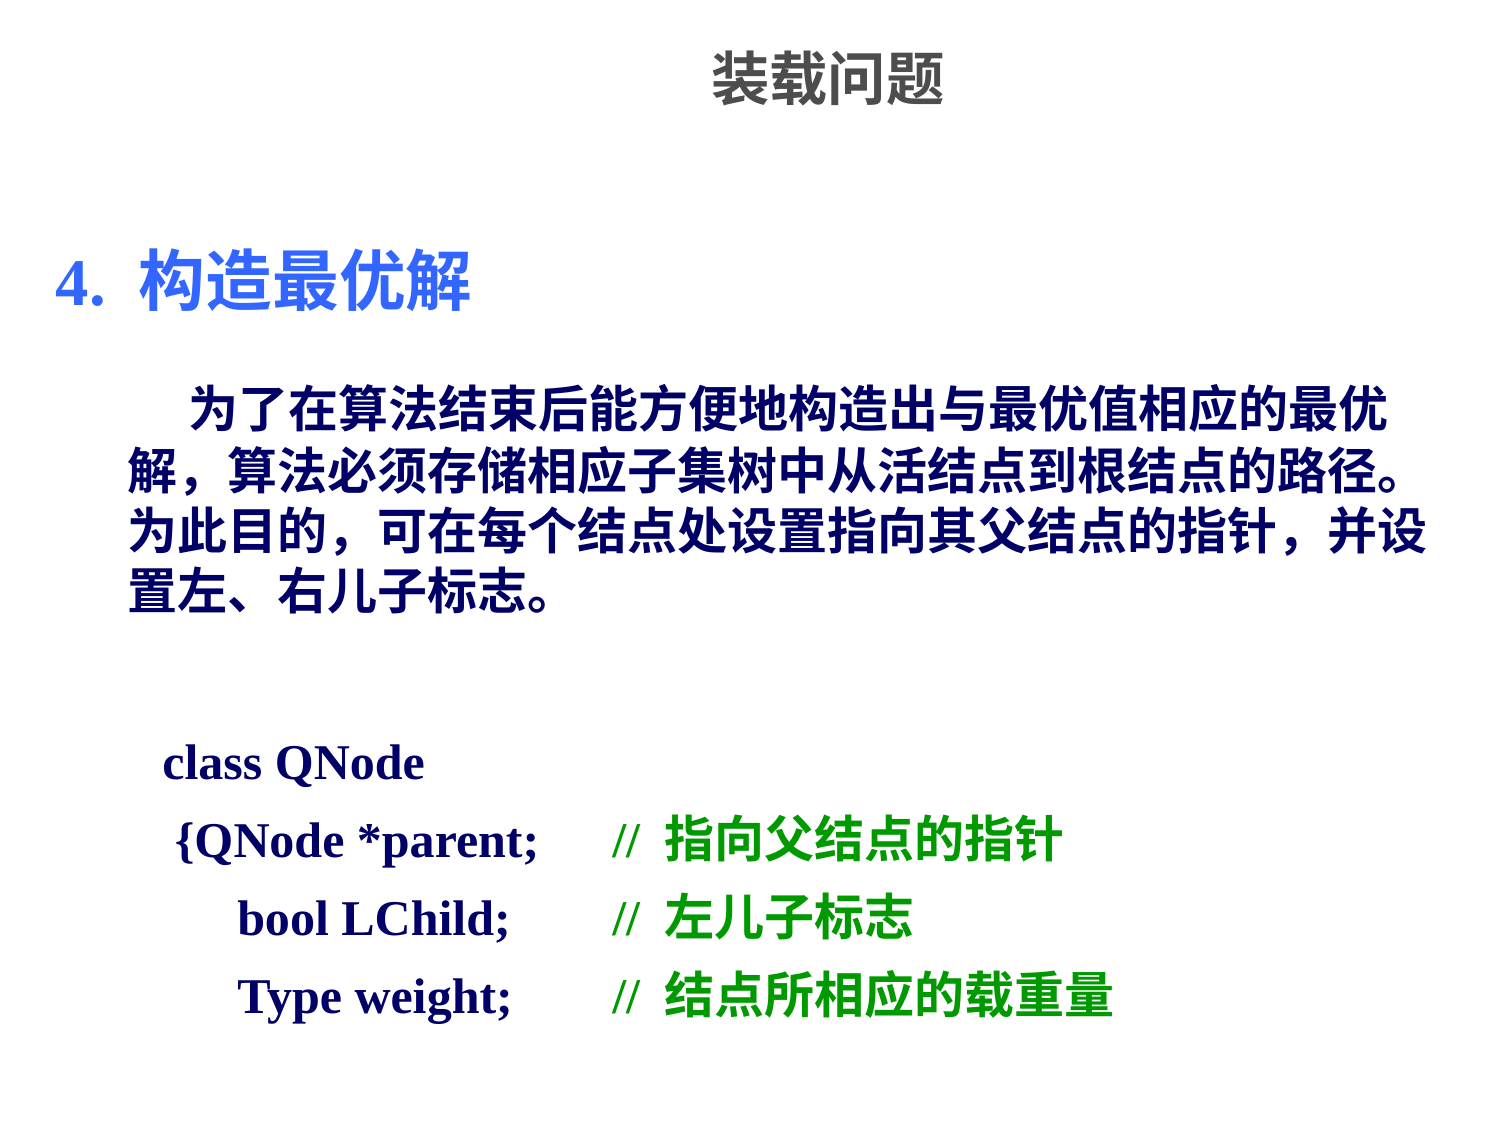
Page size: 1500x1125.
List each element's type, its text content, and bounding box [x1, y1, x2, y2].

text_box 4. 构造最优解 [41, 231, 967, 327]
text_box class QNode {QNode *parent; // 指向父结点的指针 bool LChild; // 左儿子标志 Type weight; // 结点所相应的载重量 [147, 704, 1186, 1031]
title 装载问题 [188, 35, 1468, 208]
text_box 为了在算法结束后能方便地构造出与最优值相应的最优解，算法必须存储相应子集树中从活结点到根结点的路径。为此目的，可在每个结点处设置指向其父结点的指针，并设置左、右儿子标志。 [112, 361, 1459, 627]
